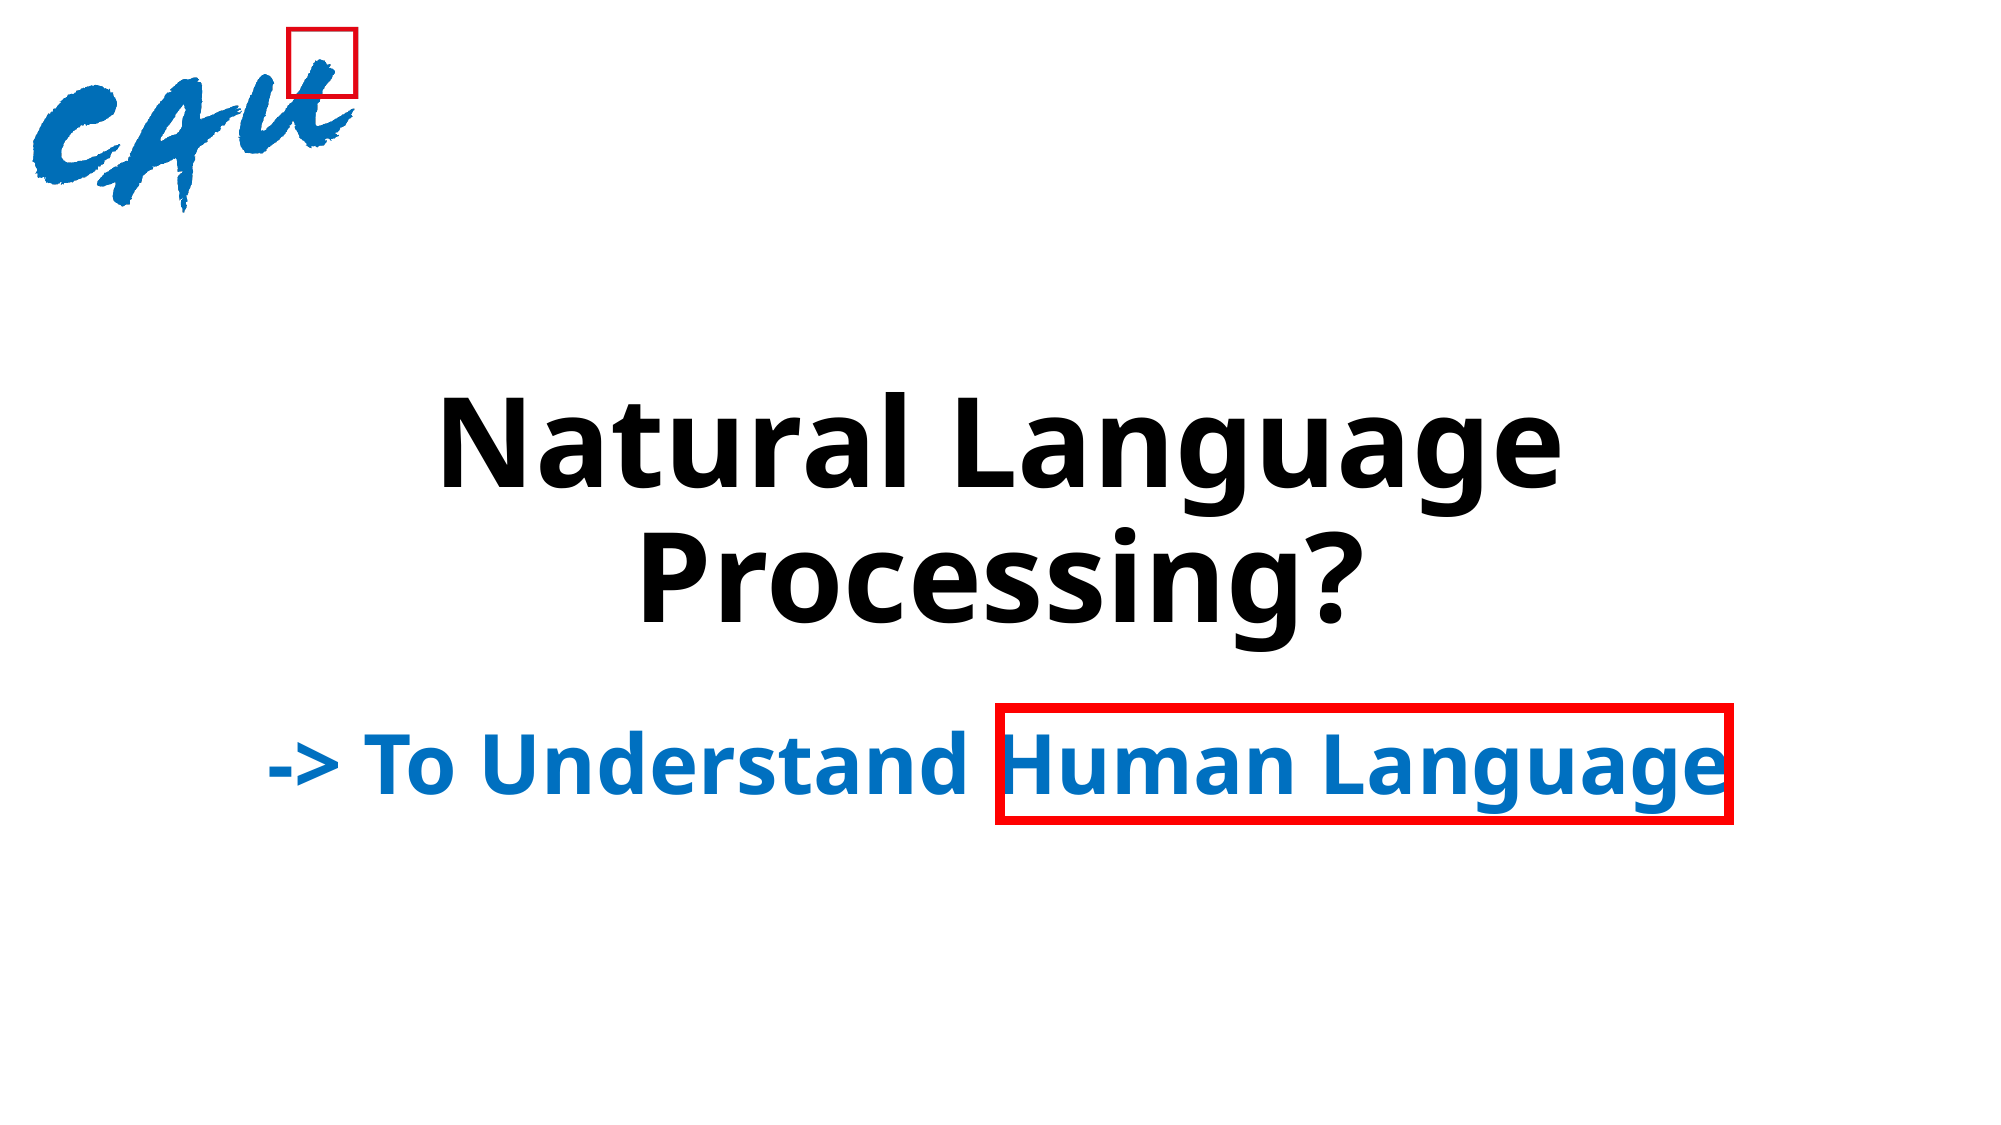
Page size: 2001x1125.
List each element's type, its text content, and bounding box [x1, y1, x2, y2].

text_box [999, 707, 1730, 821]
text_box -> To Understand Human Language [249, 658, 1750, 821]
picture [29, 23, 361, 215]
title Natural Language Processing? [249, 265, 1750, 658]
